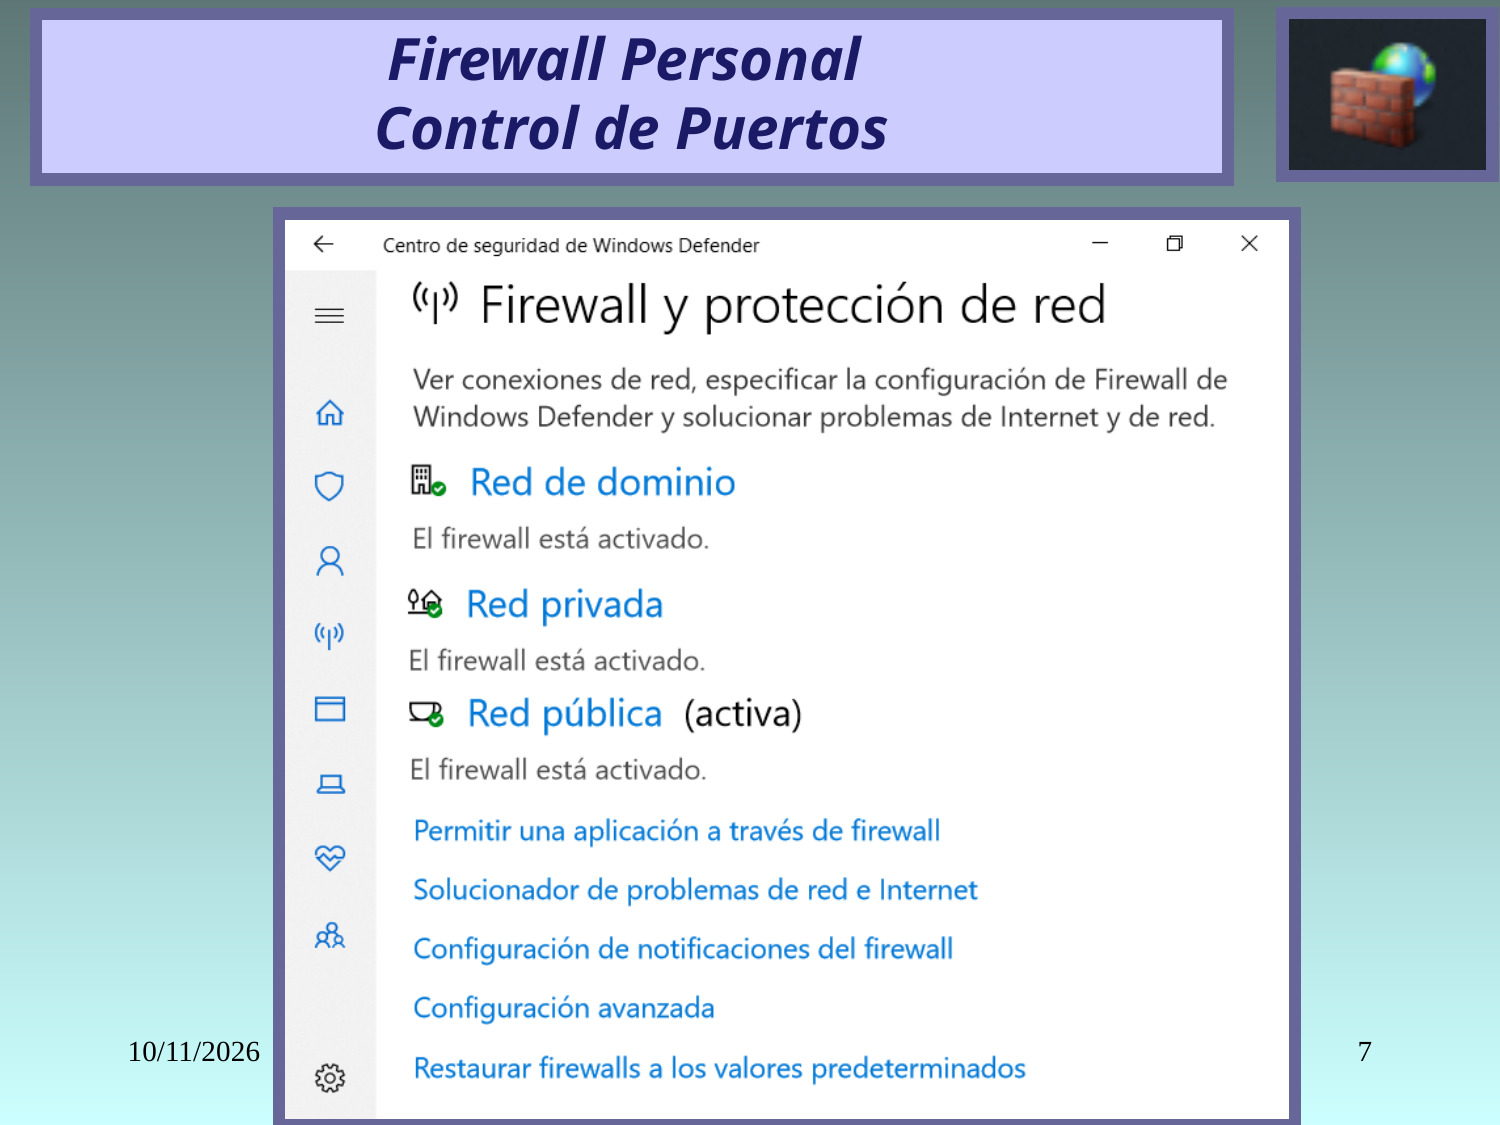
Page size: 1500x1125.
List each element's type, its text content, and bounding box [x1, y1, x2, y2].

slide_number 7 [1301, 1024, 1388, 1101]
picture [1288, 19, 1487, 170]
picture [284, 219, 1289, 1120]
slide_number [112, 1024, 273, 1101]
title Firewall Personal Control de Puertos [35, 13, 1229, 180]
